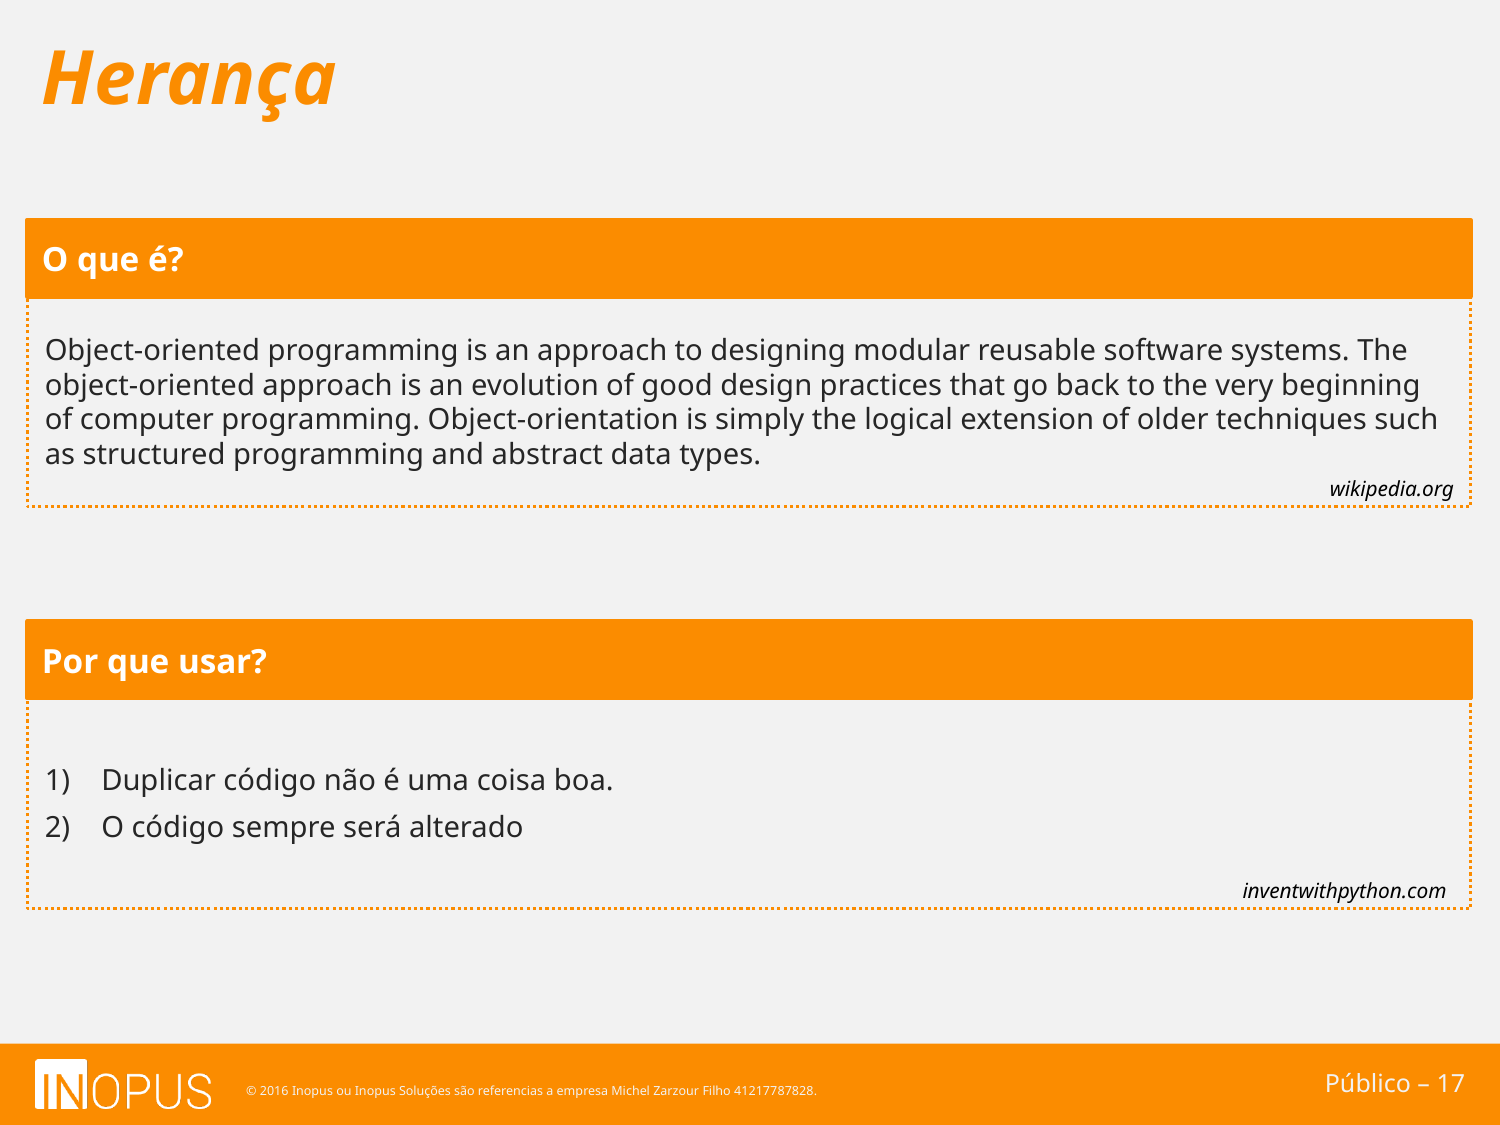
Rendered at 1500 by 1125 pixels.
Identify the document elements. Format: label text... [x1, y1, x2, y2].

slide_number Público – 17 [1127, 1059, 1466, 1109]
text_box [26, 621, 1479, 911]
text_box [26, 219, 1484, 509]
list Herança [27, 22, 1471, 176]
picture [35, 1059, 211, 1109]
